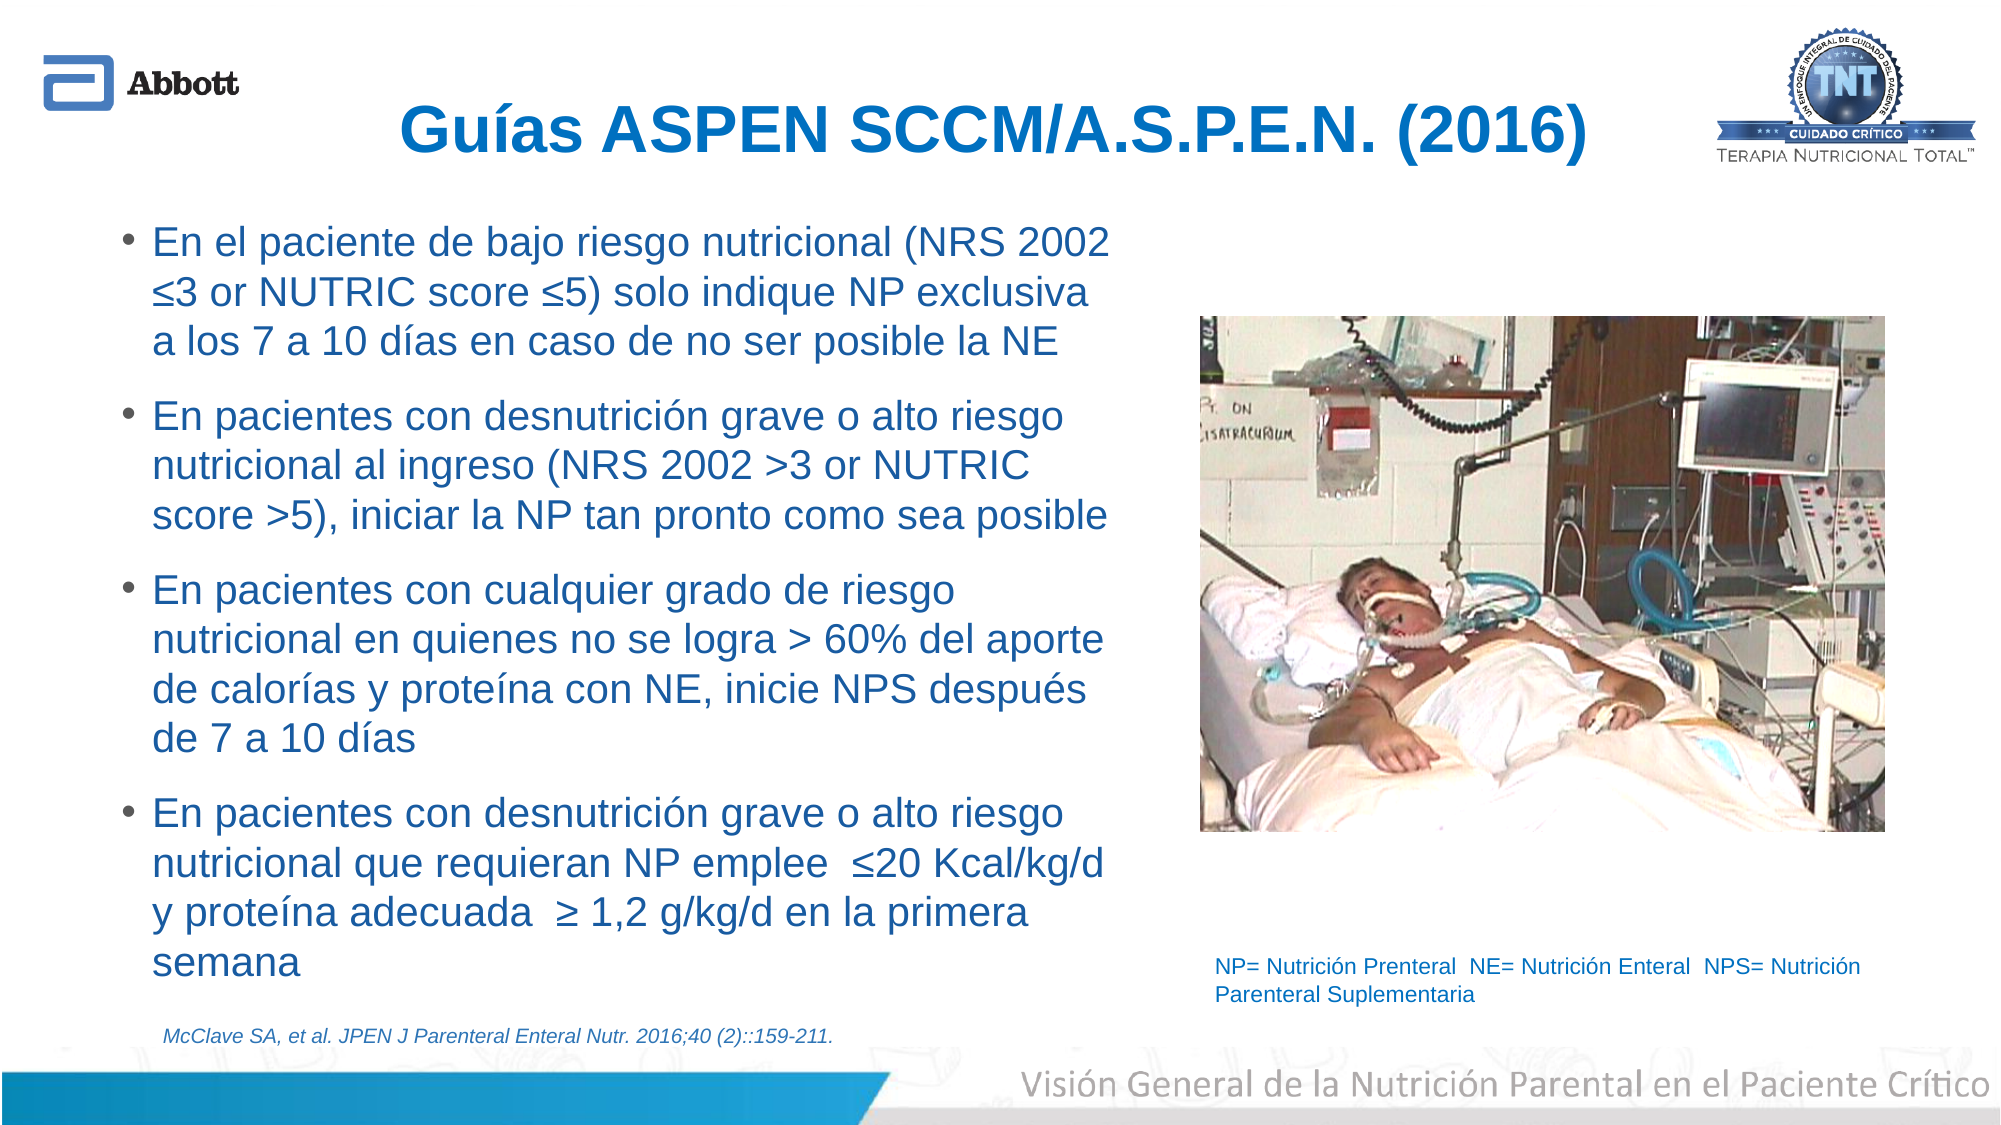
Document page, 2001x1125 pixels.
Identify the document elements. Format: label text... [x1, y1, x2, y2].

text_box En el paciente de bajo riesgo nutricional (NRS 2002 ≤3 or NUTRIC score ≤5) solo indique NP exclusiva a los 7 a 10 días en caso de no ser posible la NE En pacientes con desnutrición grave o alto riesgo nutricional al ingreso (NRS 2002 >3 or NUTRIC score >5), iniciar la NP tan pronto como sea posible En pacientes con cualquier grado de riesgo nutricional en quienes no se logra > 60% del aporte de calorías y proteína con NE, inicie NPS después de 7 a 10 días En pacientes con desnutrición grave o alto riesgo nutricional que requieran NP emplee ≤20 Kcal/kg/d y proteína adecuada ≥ 1,2 g/kg/d en la primera semana [77, 207, 1135, 1067]
text_box McClave SA, et al. JPEN J Parenteral Enteral Nutr. 2016;40 (2)::159-211. [148, 1015, 850, 1055]
text_box NP= Nutrición Prenteral NE= Nutrición Enteral NPS= Nutrición Parenteral Suplementaria [1200, 944, 1924, 1015]
title Guías ASPEN SCCM/A.S.P.E.N. (2016) [335, 43, 1673, 219]
picture [0, 0, 2001, 1125]
